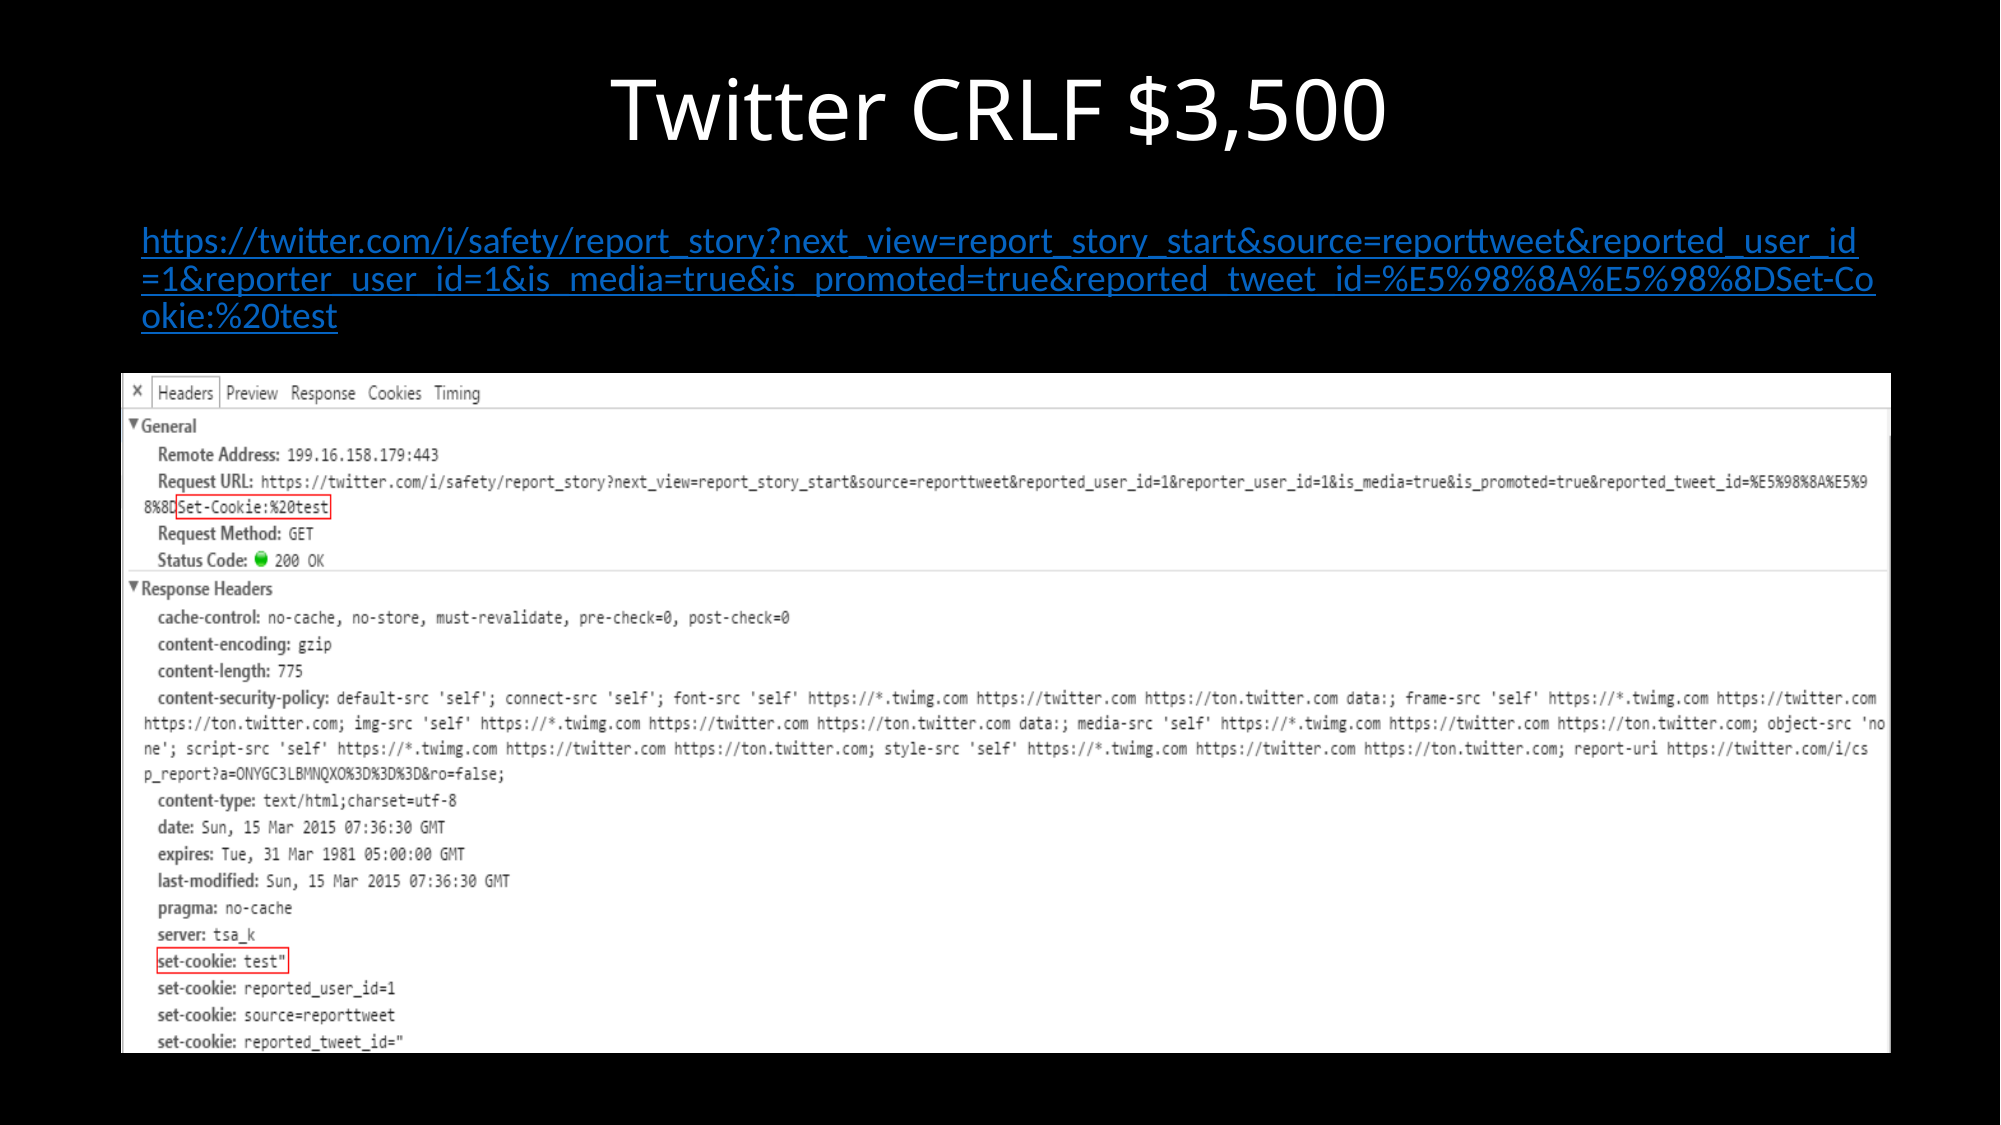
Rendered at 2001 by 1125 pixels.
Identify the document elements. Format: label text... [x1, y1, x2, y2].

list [120, 373, 1891, 1053]
text_box https://twitter.com/i/safety/report_story?next_view=report_story_start&source=reporttweet&reported_user_id=1&reporter_user_id=1&is_media=true&is_promoted=true&reported_tweet_id=%E5%98%8A%E5%98%8DSet-Cookie:%20test [126, 209, 1891, 269]
title Twitter CRLF $3,500 [137, 59, 1863, 167]
